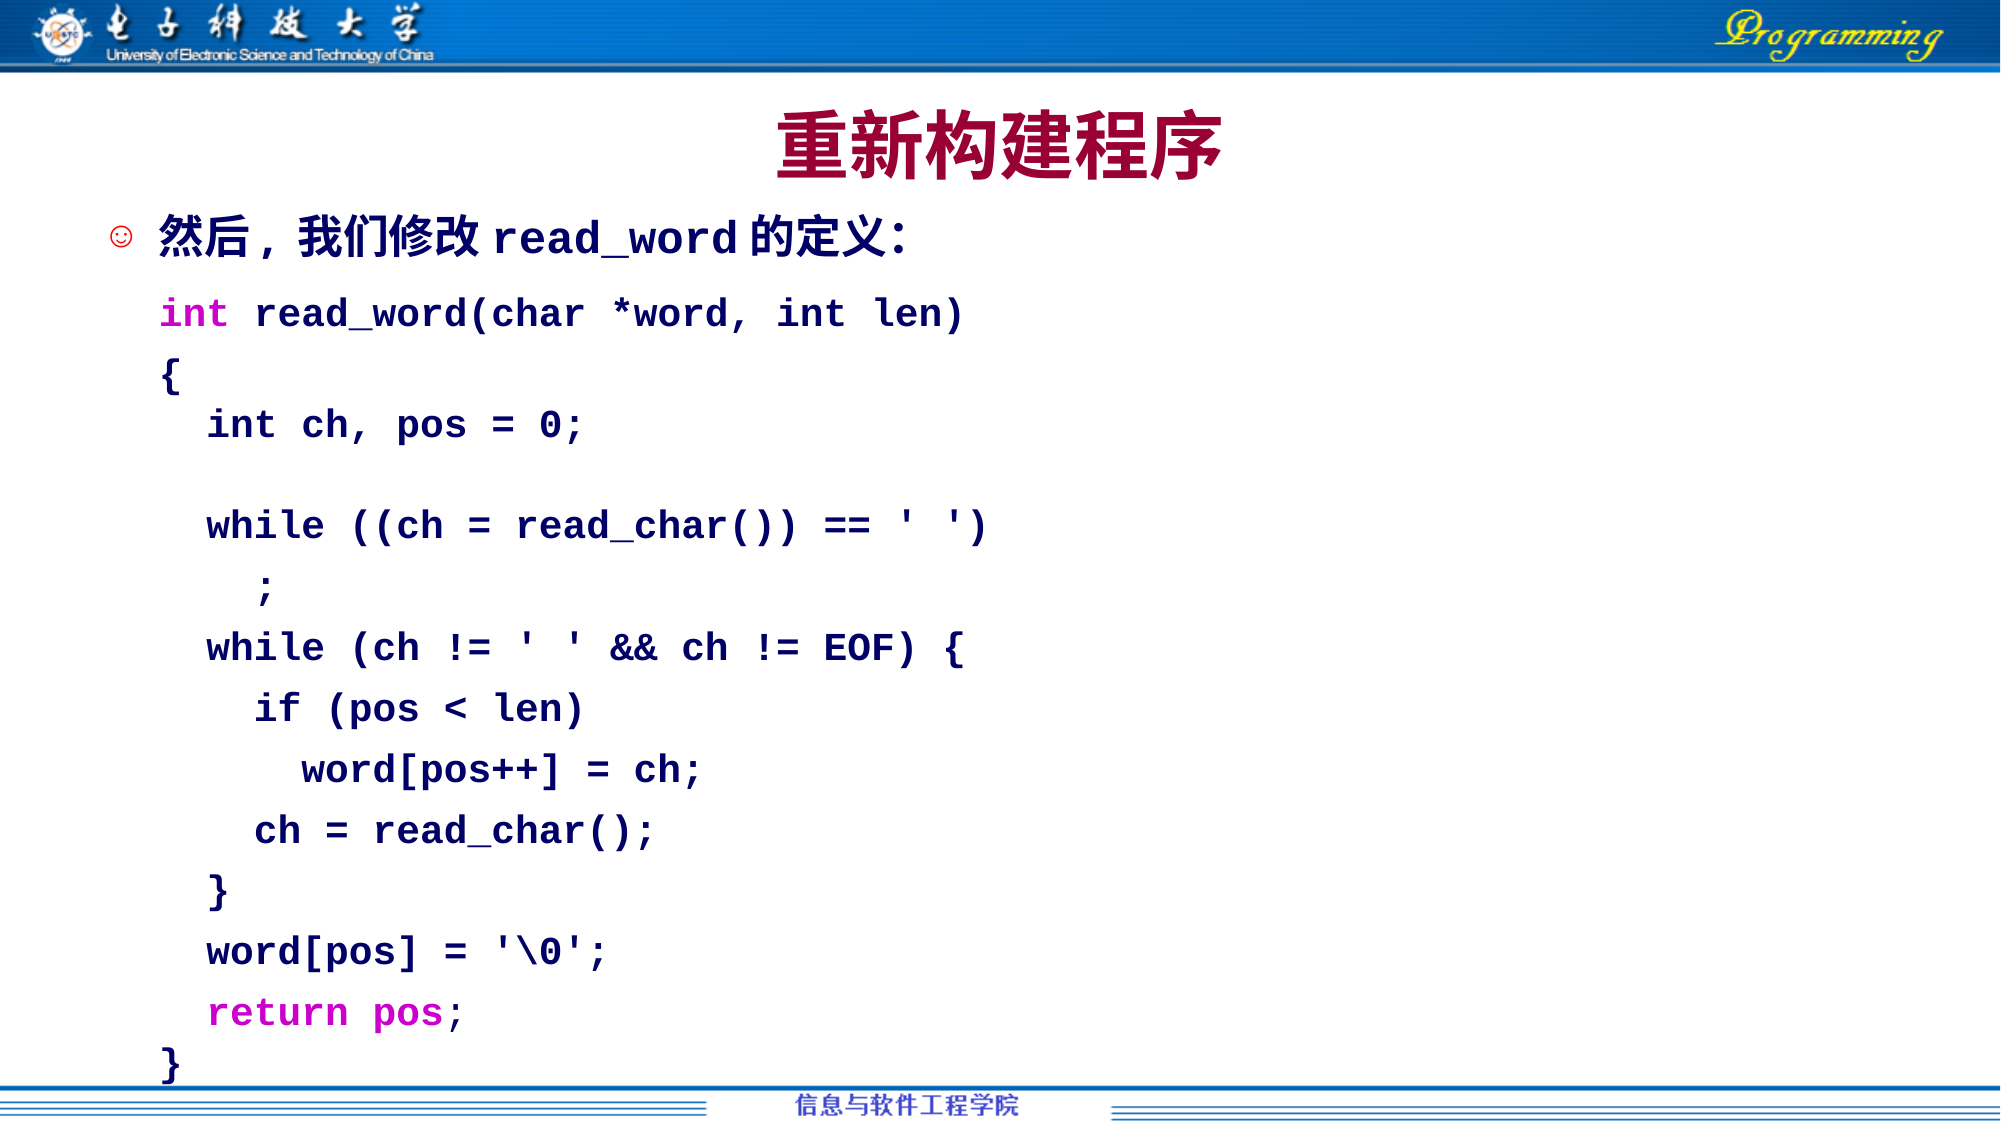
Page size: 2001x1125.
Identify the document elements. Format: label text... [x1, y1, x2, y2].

list 然后, 我们修改read_word的定义： int read_word(char *word, int len) { int ch, pos = 0; while ((ch = read_char()) == ' ') ; while (ch != ' ' && ch != EOF) { if (pos < len) word[pos++] = ch; ch = read_char(); } word[pos] = '\0'; return pos; } [87, 200, 1875, 1113]
title 重新构建程序 [150, 87, 1850, 200]
picture [0, 0, 2001, 1125]
